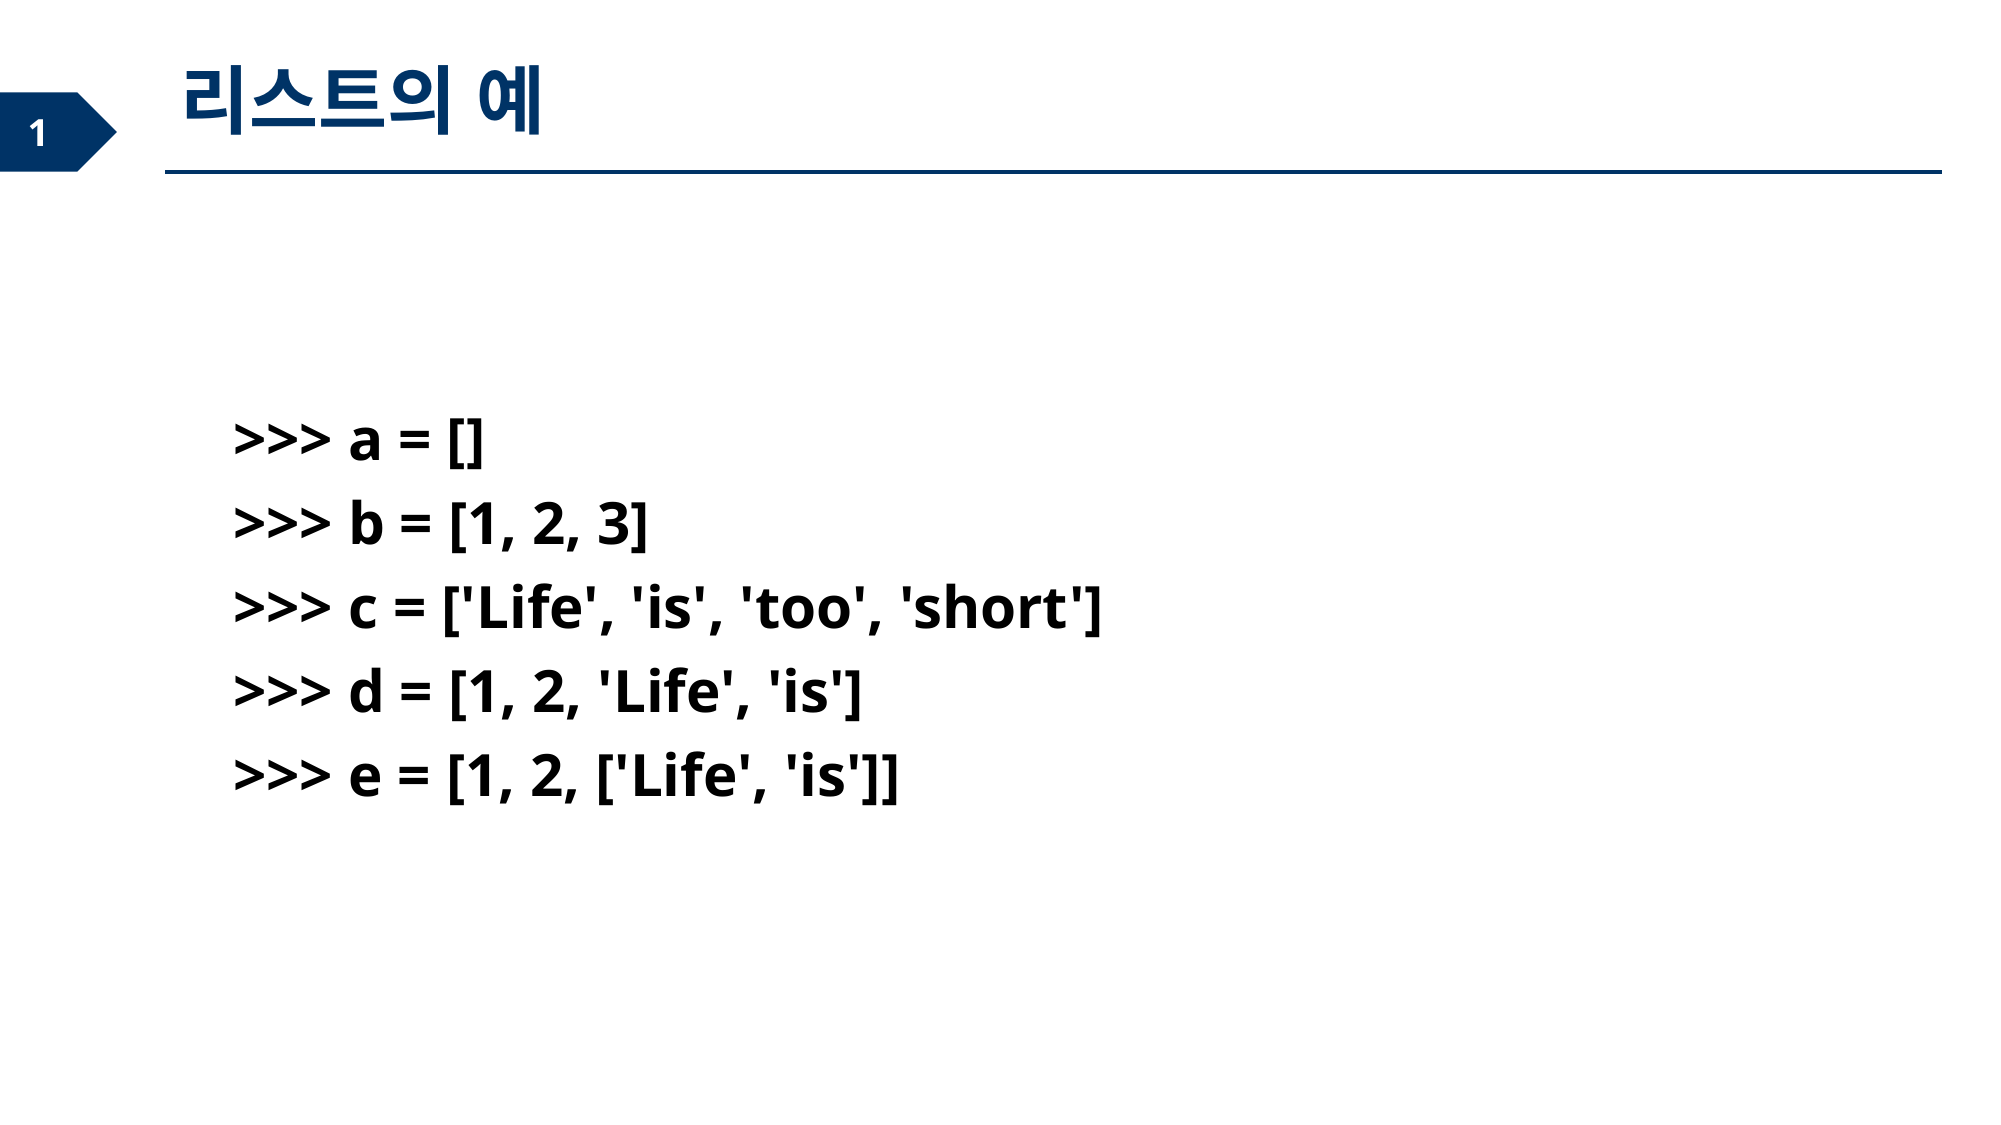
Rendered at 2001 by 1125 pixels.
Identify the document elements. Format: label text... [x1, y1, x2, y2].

text_box >>> a = [] >>> b = [1, 2, 3] >>> c = ['Life', 'is', 'too', 'short'] >>> d = [1, 2, 'Life', 'is'] >>> e = [1, 2, ['Life', 'is']] [217, 243, 1840, 952]
list 리스트의 예 [165, 36, 1941, 172]
